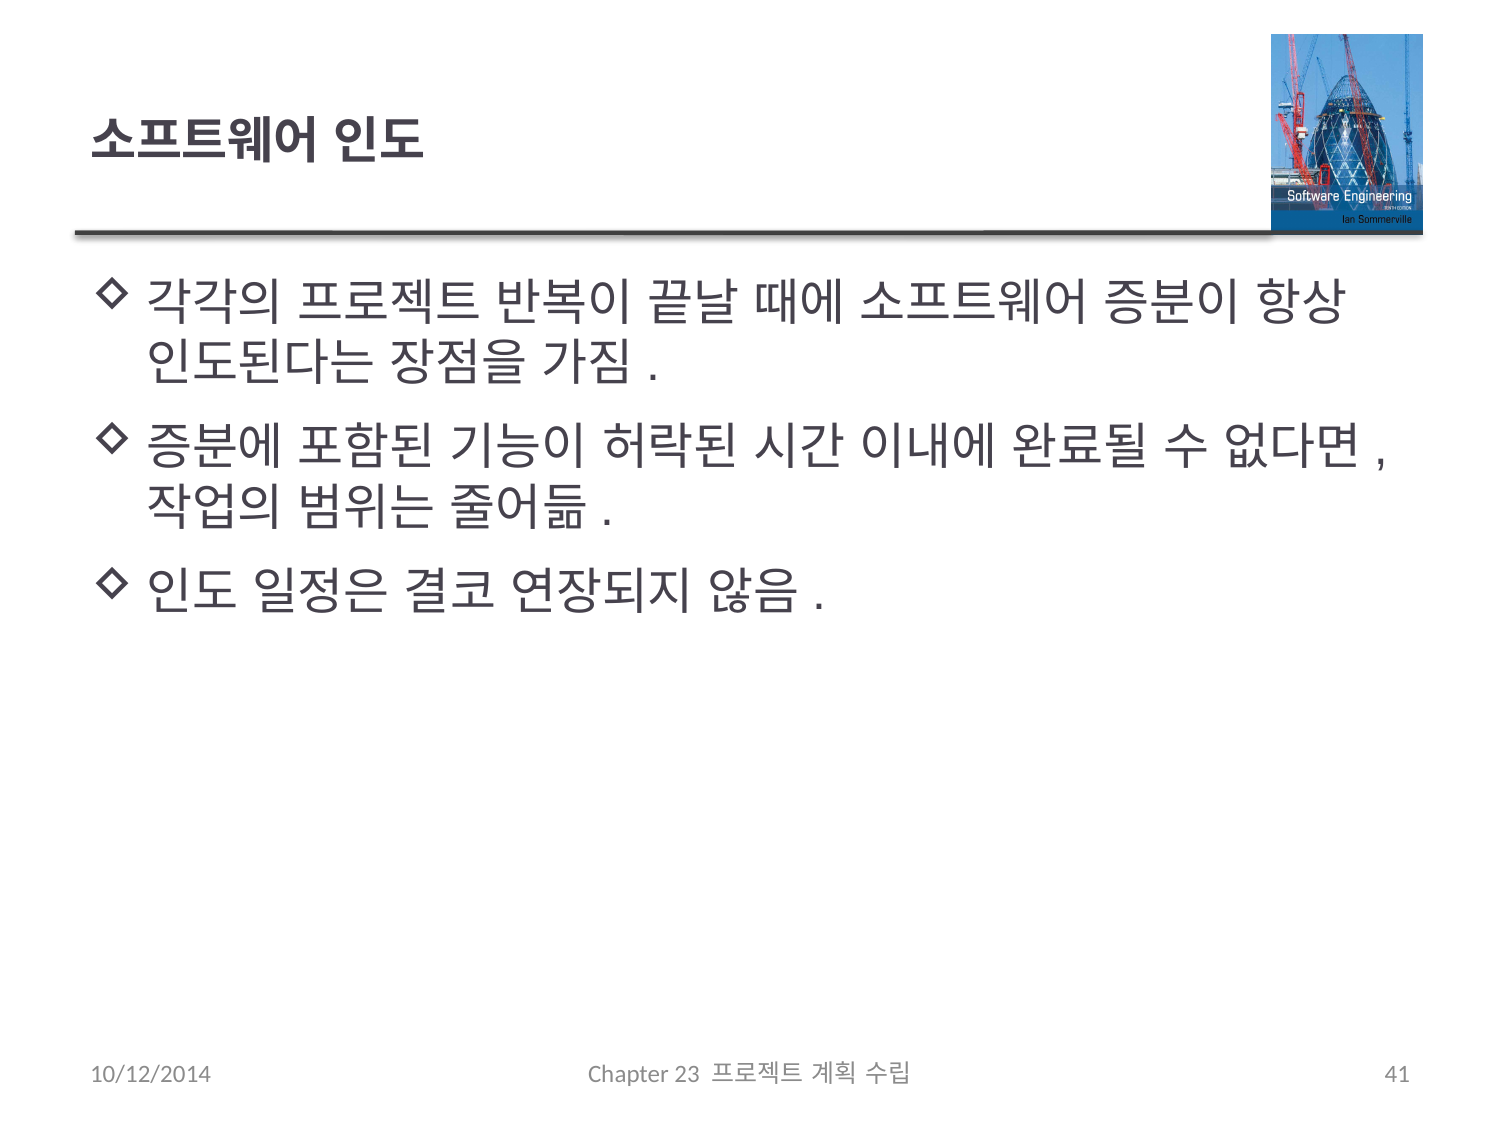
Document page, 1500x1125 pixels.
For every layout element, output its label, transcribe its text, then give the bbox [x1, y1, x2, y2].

slide_number 41 [1074, 1042, 1425, 1103]
list 각각의 프로젝트 반복이 끝날 때에 소프트웨어 증분이 항상 인도된다는 장점을 가짐. 증분에 포함된 기능이 허락된 시간 이내에 완료될 수 없다면, 작업의 범위는 줄어듦. 인도 일정은 결코 연장되지 않음. [75, 262, 1425, 1005]
title 소프트웨어 인도 [74, 44, 1272, 233]
footer Chapter 23 프로젝트 계획 수립 [512, 1042, 988, 1103]
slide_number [75, 1042, 425, 1103]
picture [1271, 34, 1423, 230]
